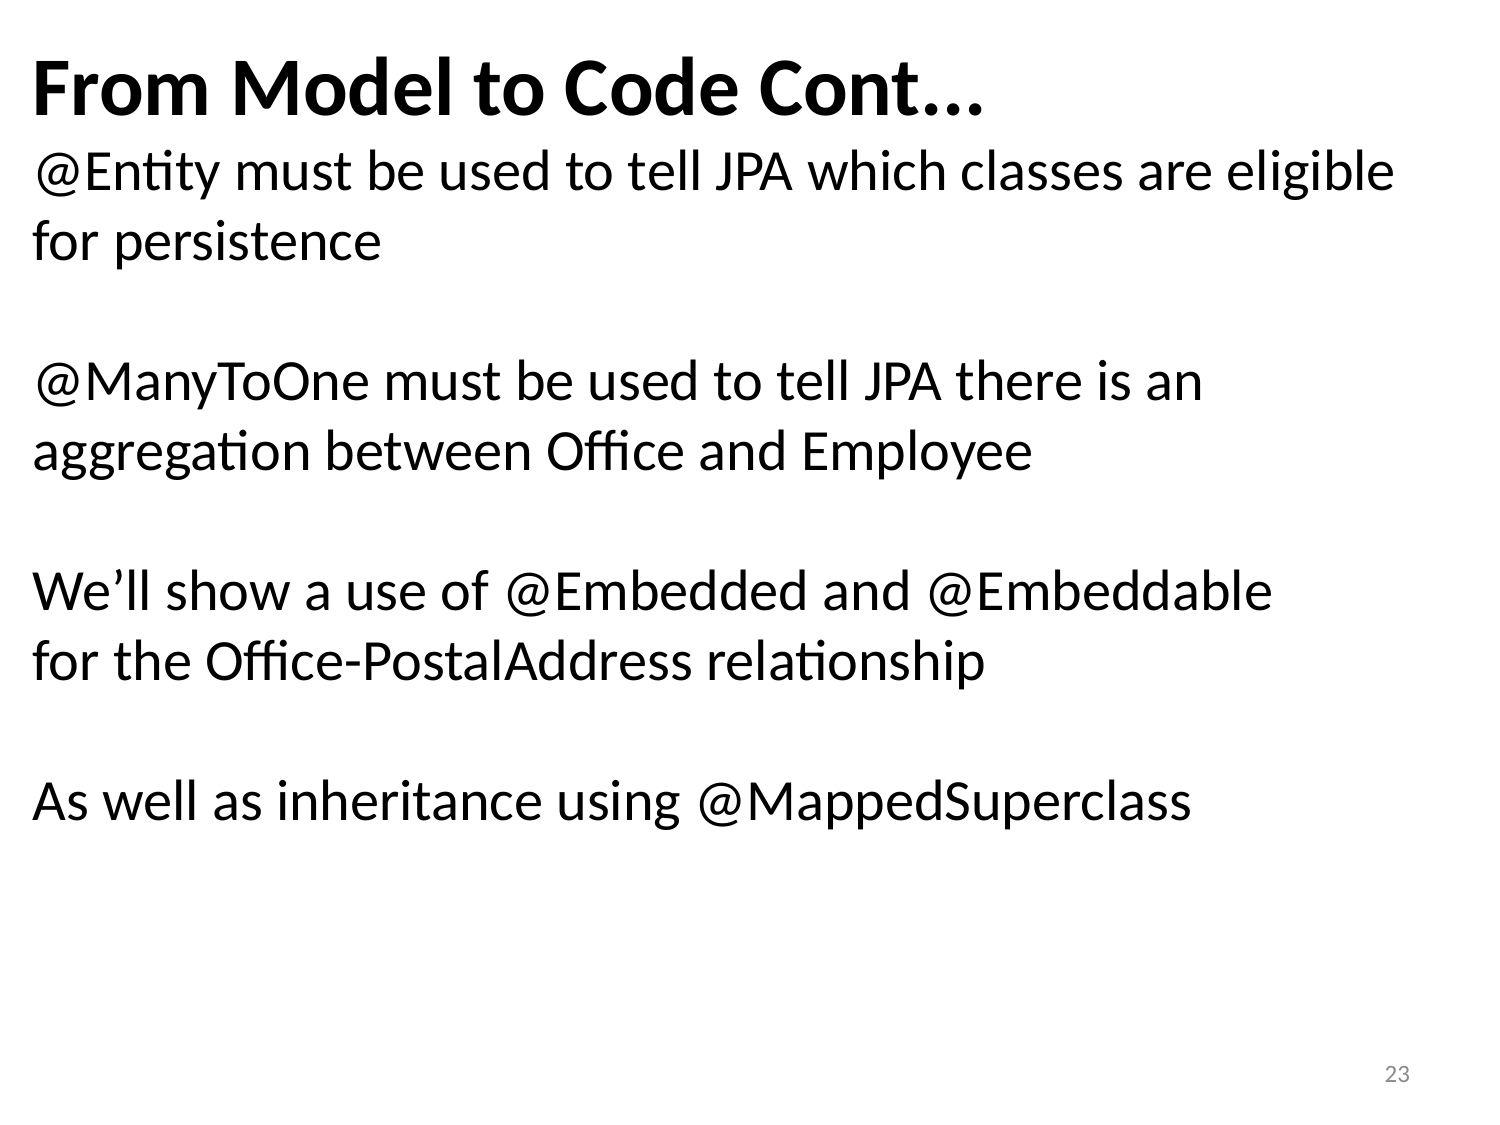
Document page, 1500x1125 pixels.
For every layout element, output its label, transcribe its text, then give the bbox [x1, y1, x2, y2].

slide_number 23 [1074, 1042, 1425, 1103]
text_box From Model to Code Cont... @Entity must be used to tell JPA which classes are eligible for persistence @ManyToOne must be used to tell JPA there is an aggregation between Office and Employee We’ll show a use of @Embedded and @Embeddable for the Office-PostalAddress relationship As well as inheritance using @MappedSuperclass [17, 24, 1483, 840]
